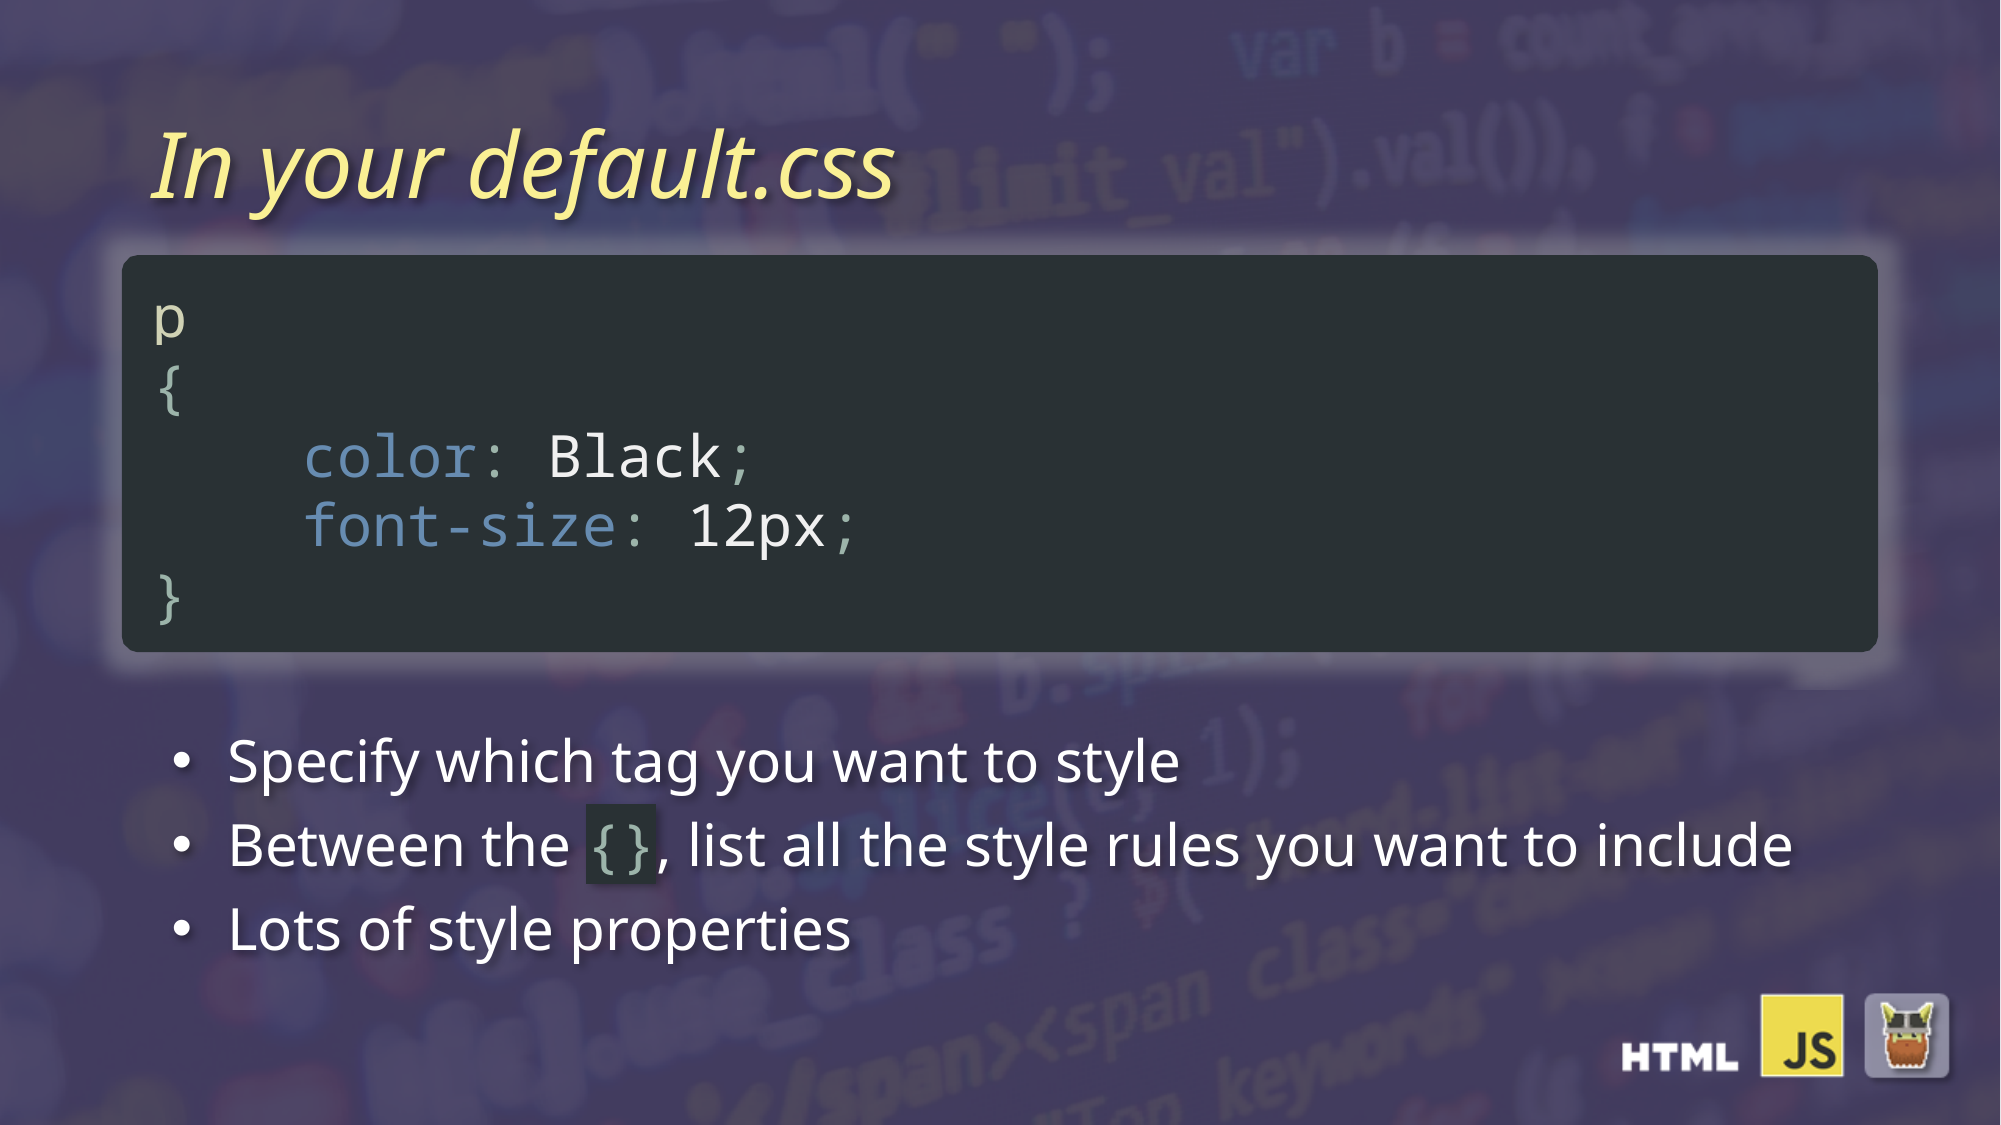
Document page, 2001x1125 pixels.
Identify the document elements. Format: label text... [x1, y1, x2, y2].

title In your default.css [137, 59, 1863, 244]
list Specify which tag you want to style Between the {}, list all the style rules you want to include Lots of style properties [137, 702, 1863, 1014]
text_box p { color: Black; font-size: 12px; } [136, 269, 1864, 638]
picture [0, 0, 2001, 1125]
